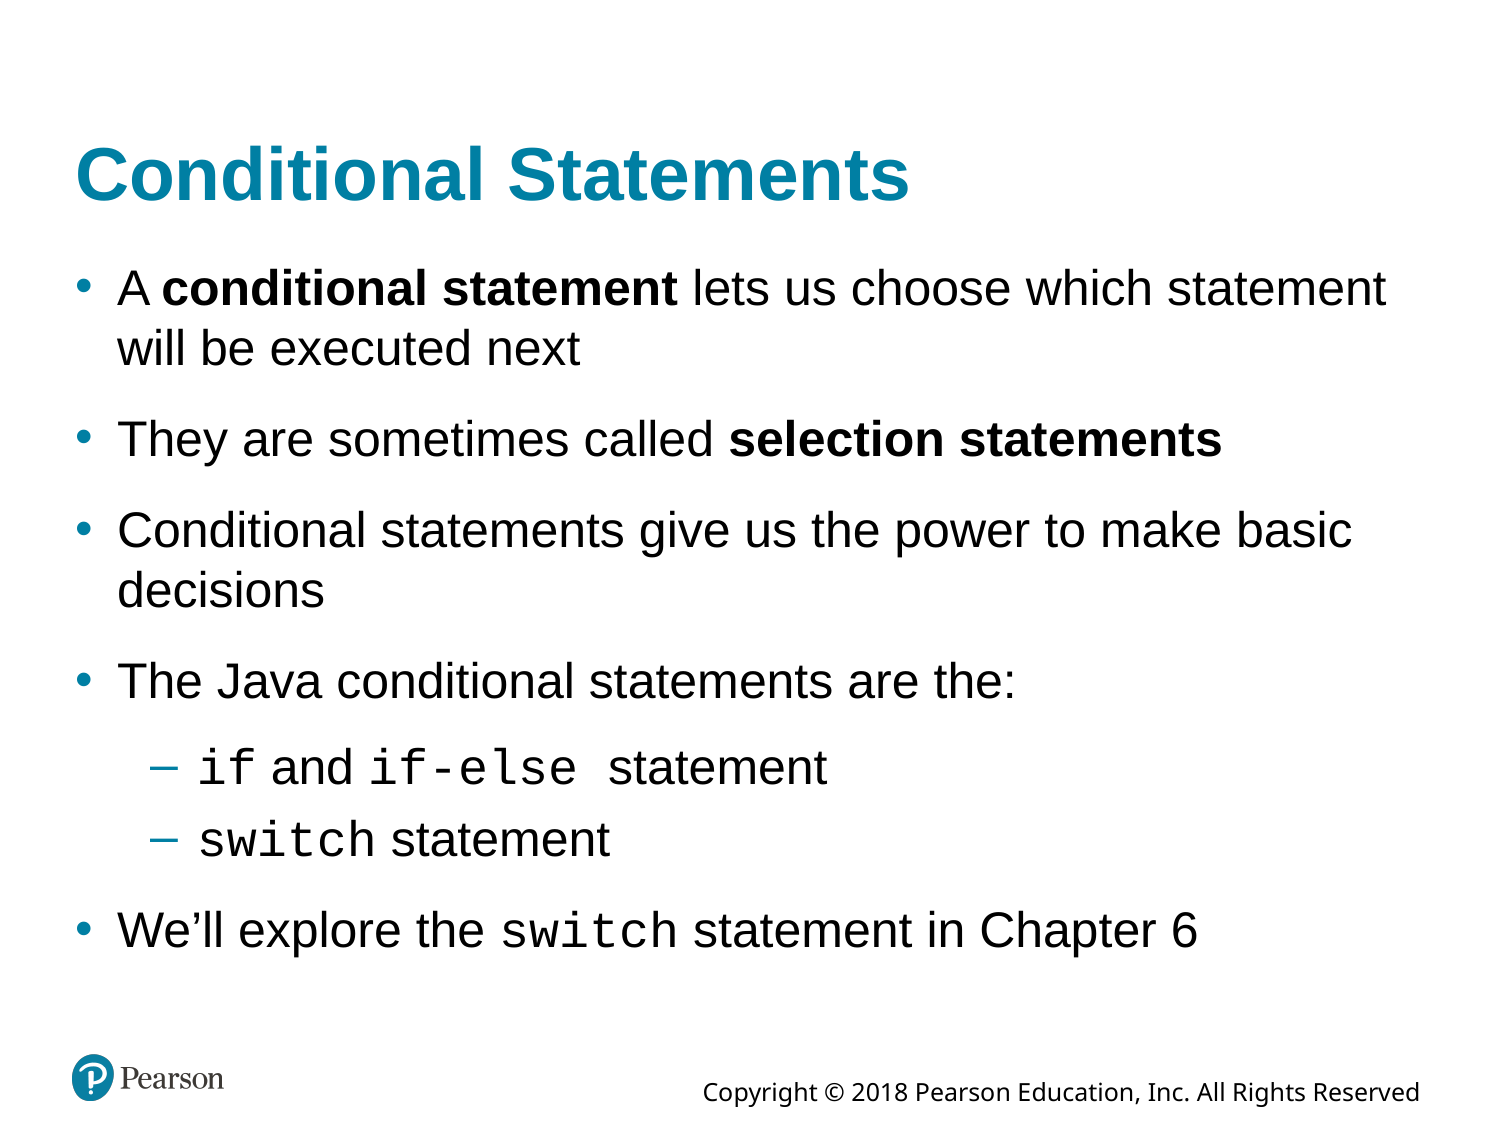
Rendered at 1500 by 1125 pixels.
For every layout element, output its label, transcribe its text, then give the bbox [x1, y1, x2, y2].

list A conditional statement lets us choose which statement will be executed next They are sometimes called selection statements Conditional statements give us the power to make basic decisions The Java conditional statements are the: if and if-else statement switch statement We’ll explore the switch statement in Chapter 6 [75, 255, 1425, 983]
picture [72, 1054, 88, 1070]
title Conditional Statements [75, 35, 1425, 216]
picture [98, 1054, 224, 1101]
picture [80, 1063, 106, 1088]
picture [72, 1087, 83, 1101]
